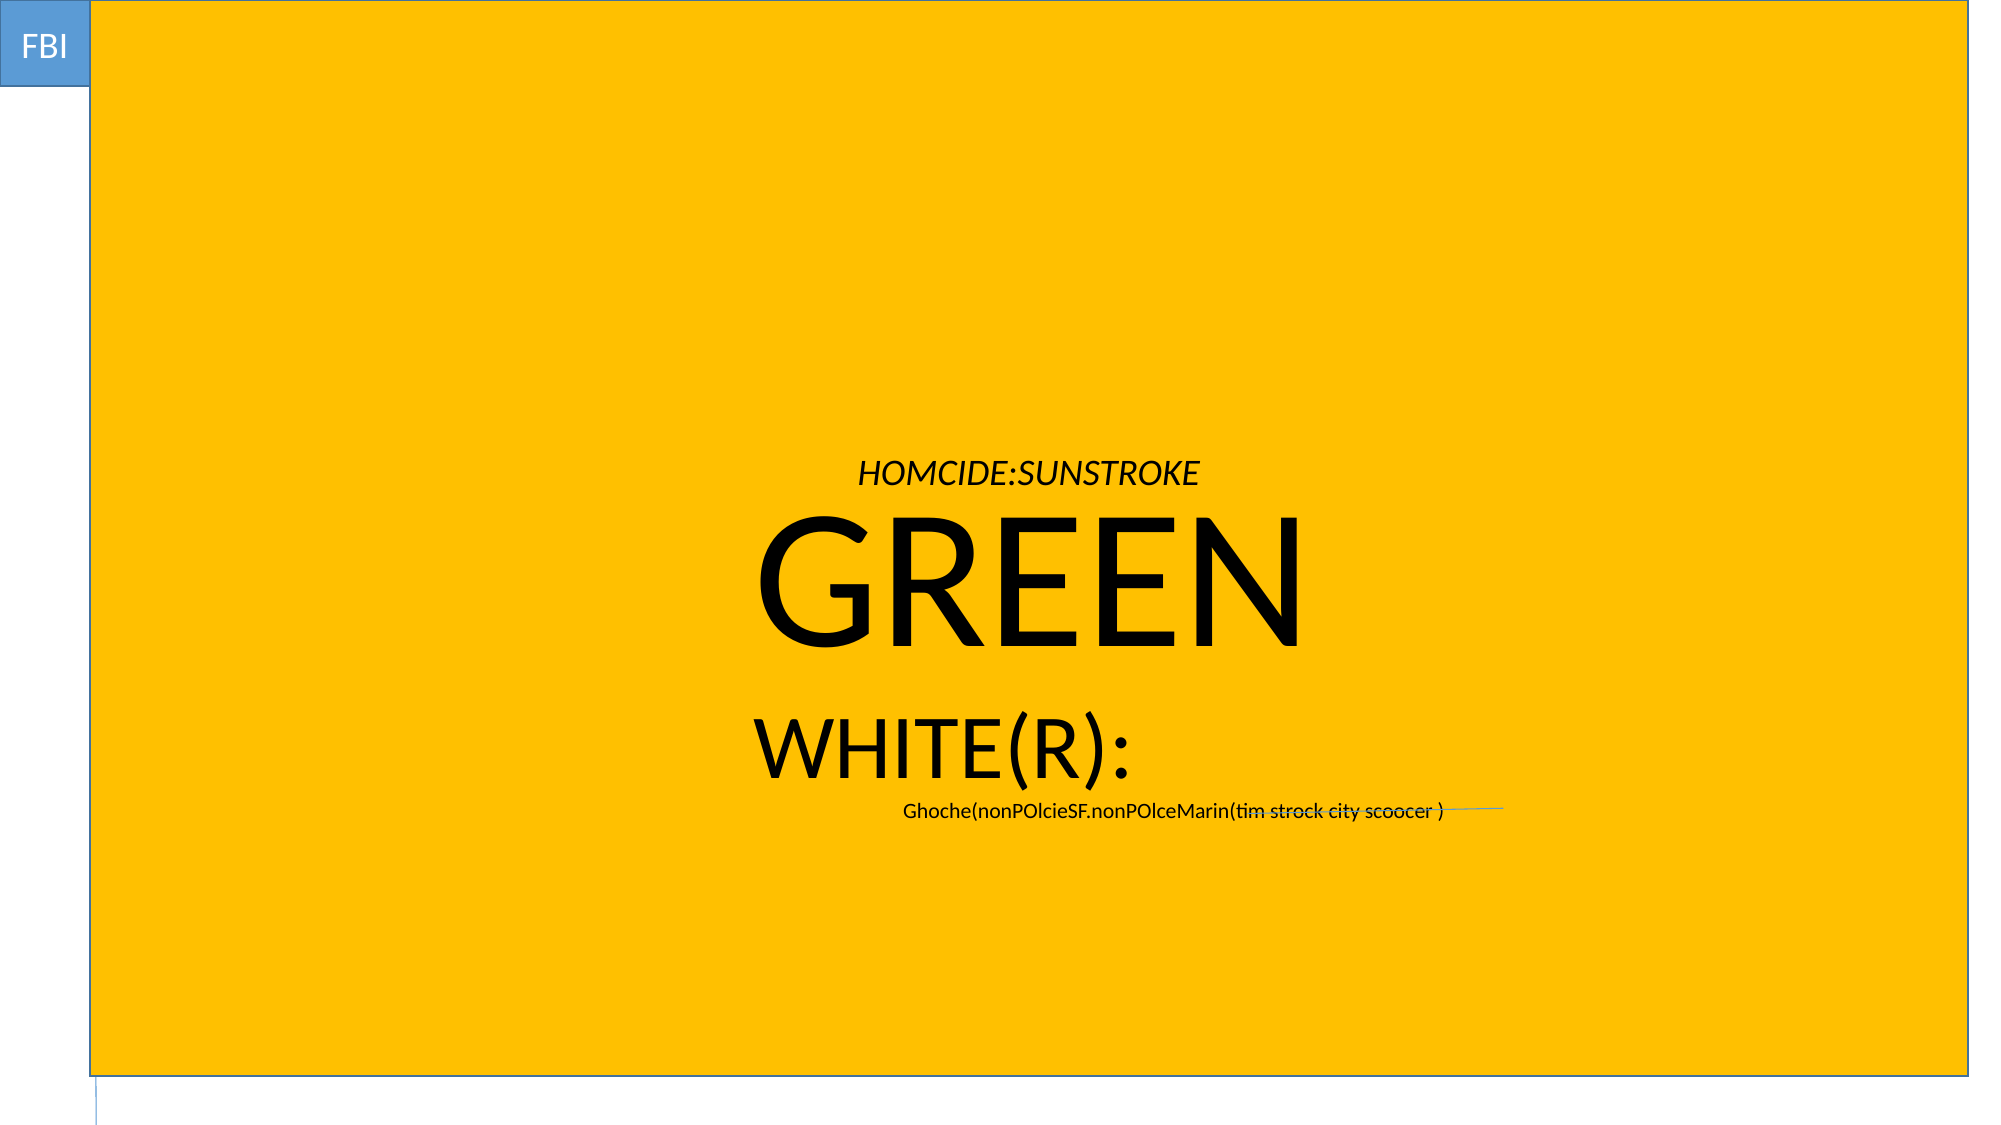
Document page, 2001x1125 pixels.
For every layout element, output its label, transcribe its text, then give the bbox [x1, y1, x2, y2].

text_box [1247, 808, 1504, 814]
text_box FBI [0, 0, 89, 87]
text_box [89, 86, 97, 1125]
text_box GREEN WHITE(R): Ghoche(nonPOlcieSF.nonPOlceMarin(tim strock city scoocer ) [738, 439, 1464, 830]
text_box HOMCIDE:SUNSTROKE [89, 0, 1969, 1077]
